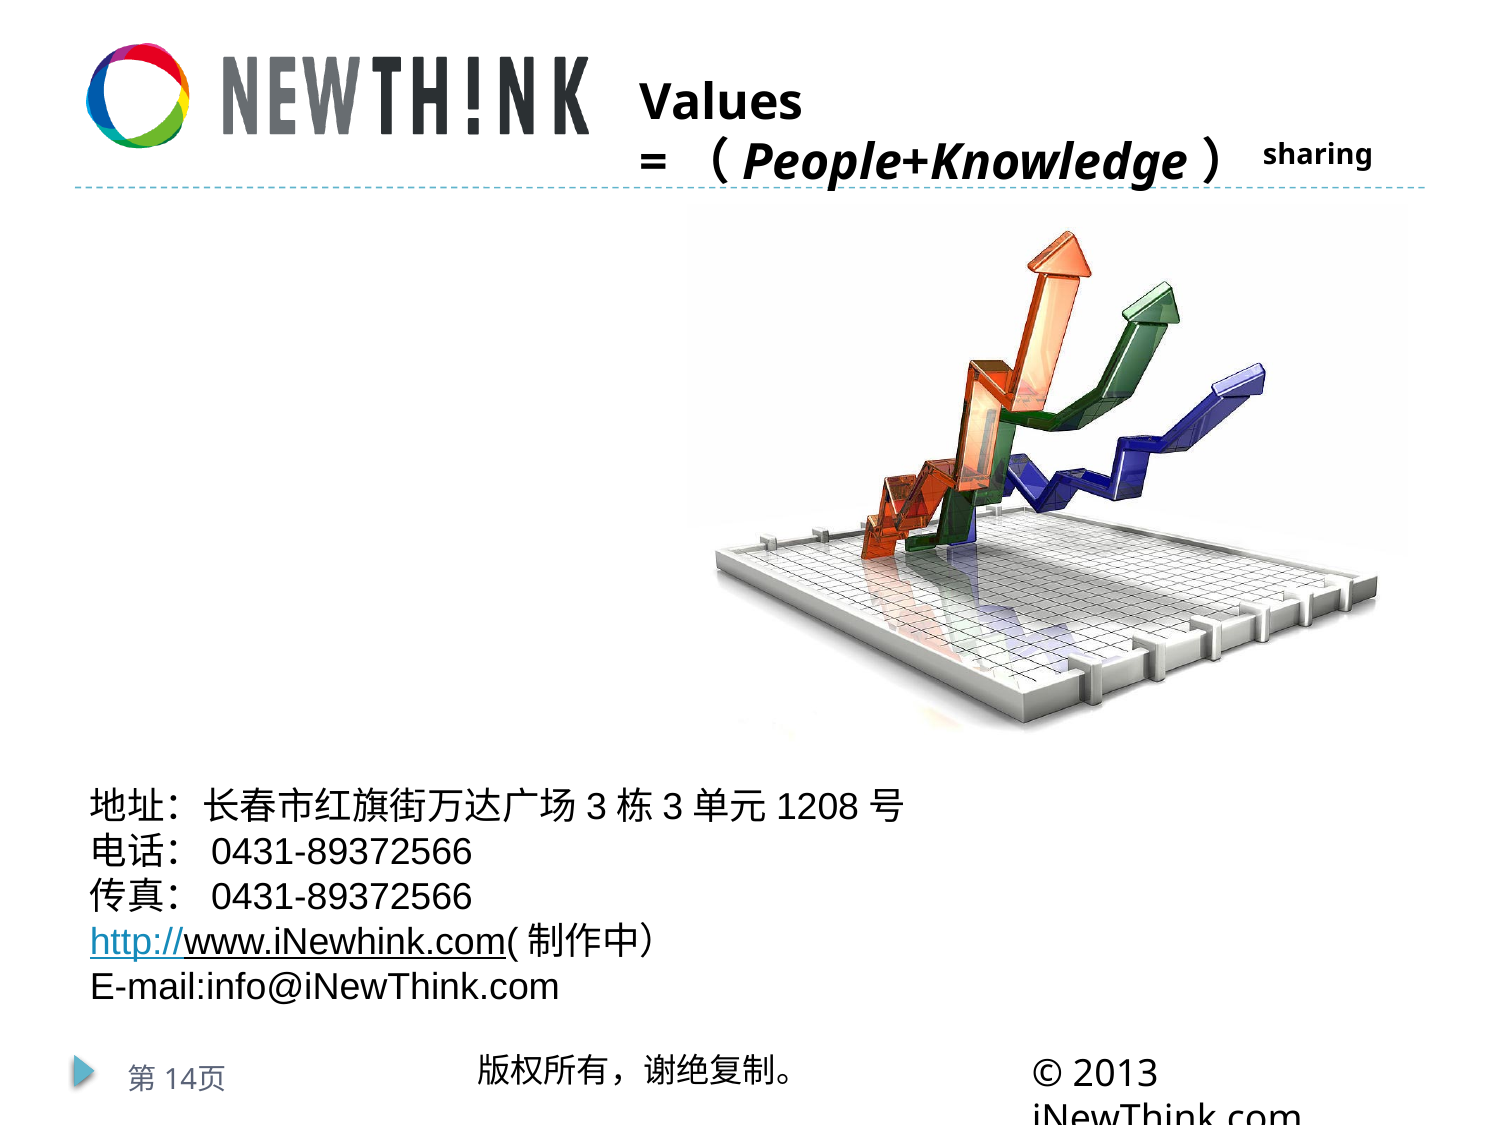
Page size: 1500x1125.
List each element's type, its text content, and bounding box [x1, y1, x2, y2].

picture [74, 35, 600, 157]
text_box 地址：长春市红旗街万达广场3栋3单元1208号 电话：0431-89372566 传真：0431-89372566 http://www.iNewhink.com(制作中） E-mail:info@iNewThink.com [75, 774, 1221, 1015]
slide_number 第14页 [112, 1053, 362, 1114]
picture [687, 204, 1408, 746]
